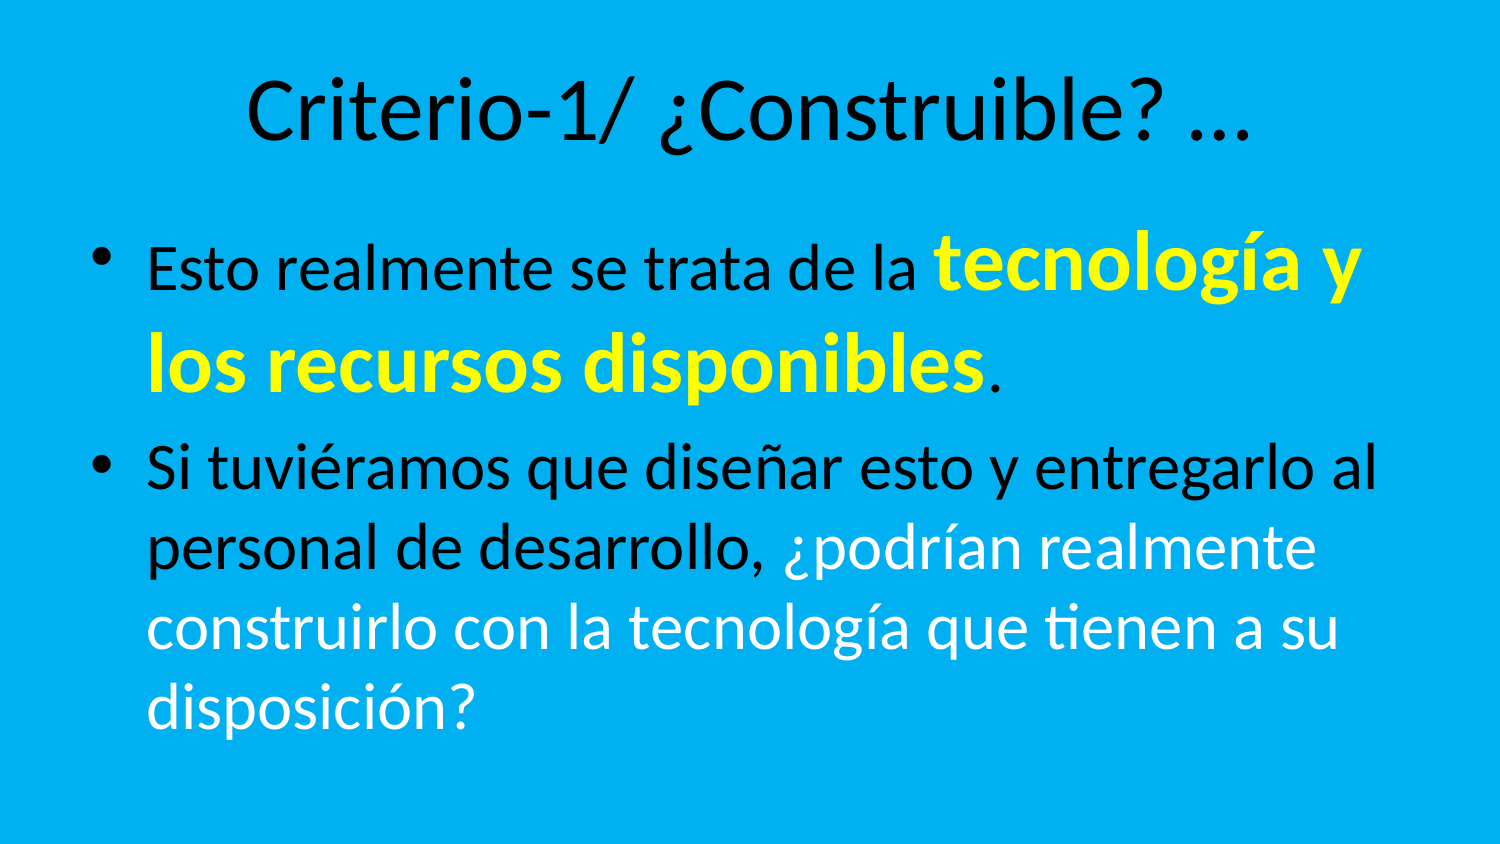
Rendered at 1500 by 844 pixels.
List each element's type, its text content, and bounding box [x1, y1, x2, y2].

list Esto realmente se trata de la tecnología y los recursos disponibles. Si tuviéramos que diseñar esto y entregarlo al personal de desarrollo, ¿podrían realmente construirlo con la tecnología que tienen a su disposición? [75, 196, 1425, 754]
title Criterio-1/ ¿Construible? … [75, 33, 1425, 175]
